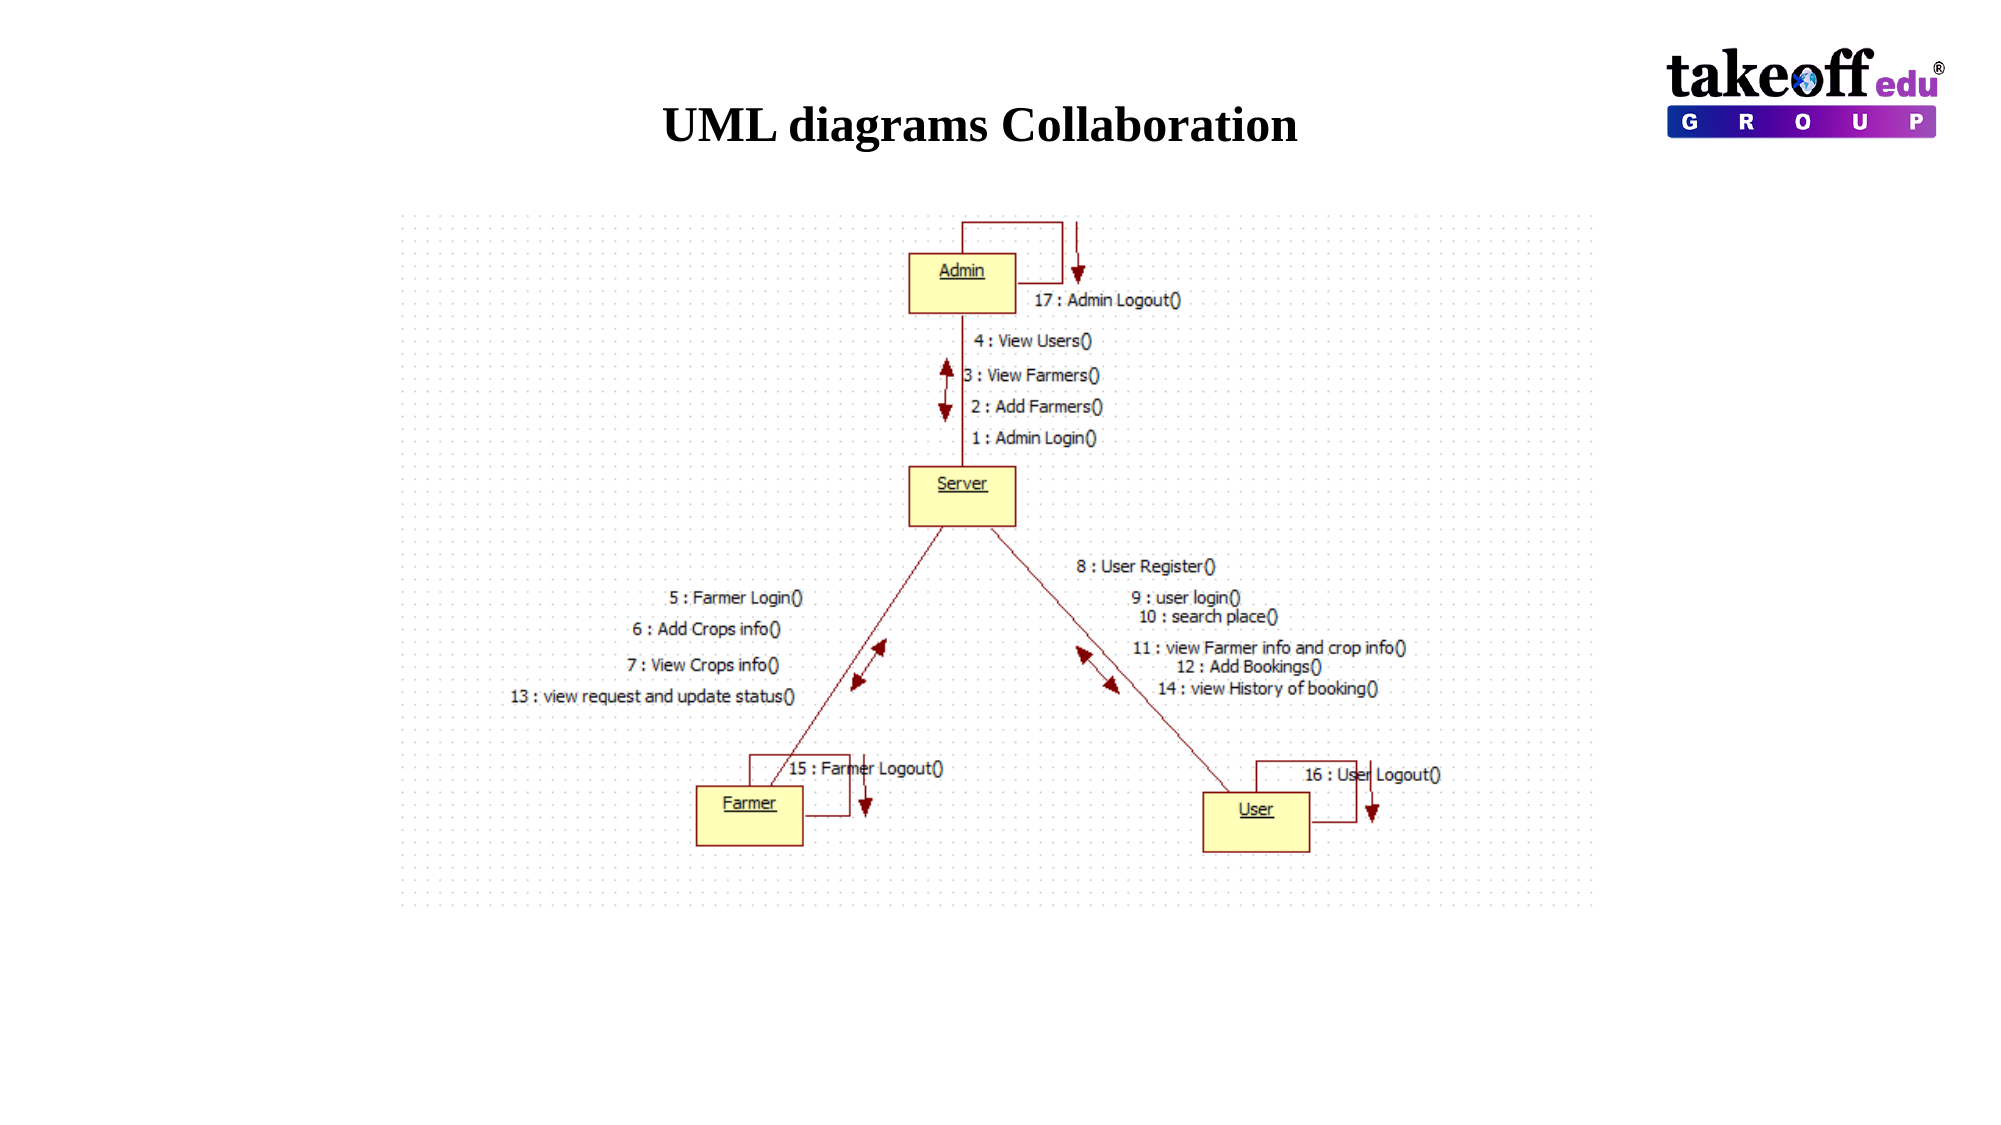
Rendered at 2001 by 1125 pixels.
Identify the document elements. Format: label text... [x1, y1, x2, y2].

picture [399, 214, 1600, 911]
title UML diagrams Collaboration [117, 16, 1843, 234]
picture [1663, 42, 1948, 151]
